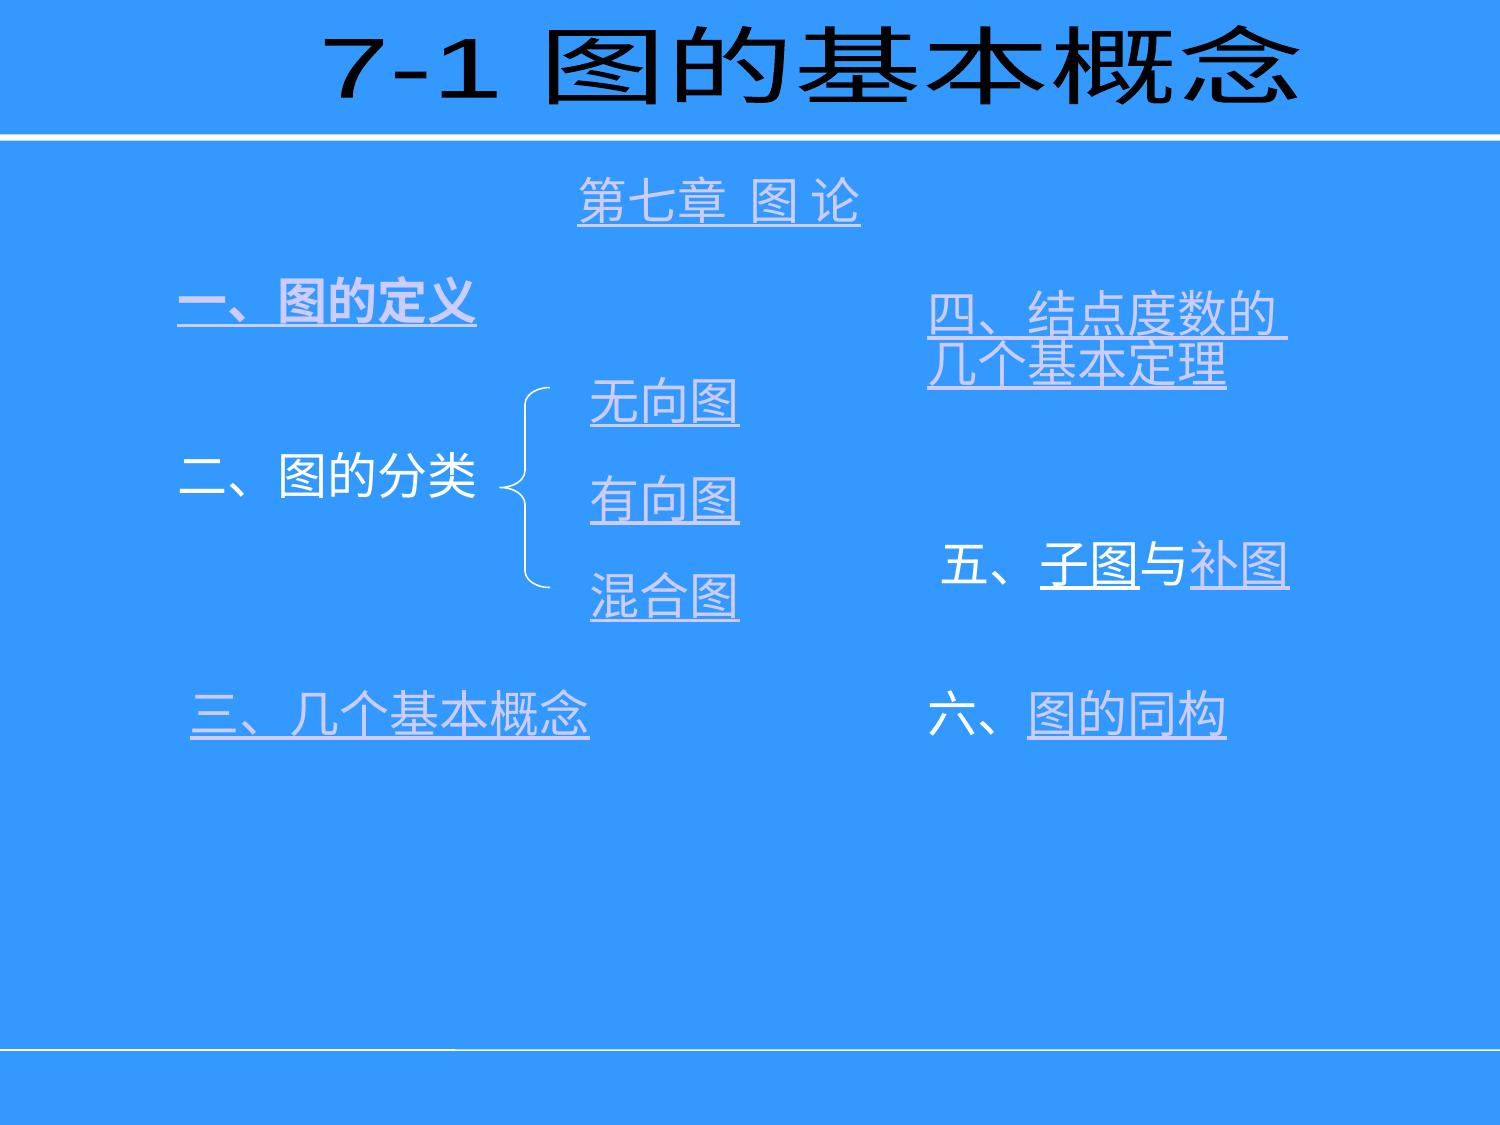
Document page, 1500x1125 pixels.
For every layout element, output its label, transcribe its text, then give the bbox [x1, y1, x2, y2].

text_box 一、图的定义 [162, 262, 538, 350]
text_box 六、图的同构 [912, 674, 1288, 763]
text_box 第七章 图 论 [562, 162, 888, 250]
text_box 三、几个基本概念 [174, 674, 675, 763]
text_box 五、子图与补图 [924, 524, 1313, 613]
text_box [162, 362, 763, 618]
text_box 四、结点度数的 几个基本定理 [912, 274, 1338, 363]
